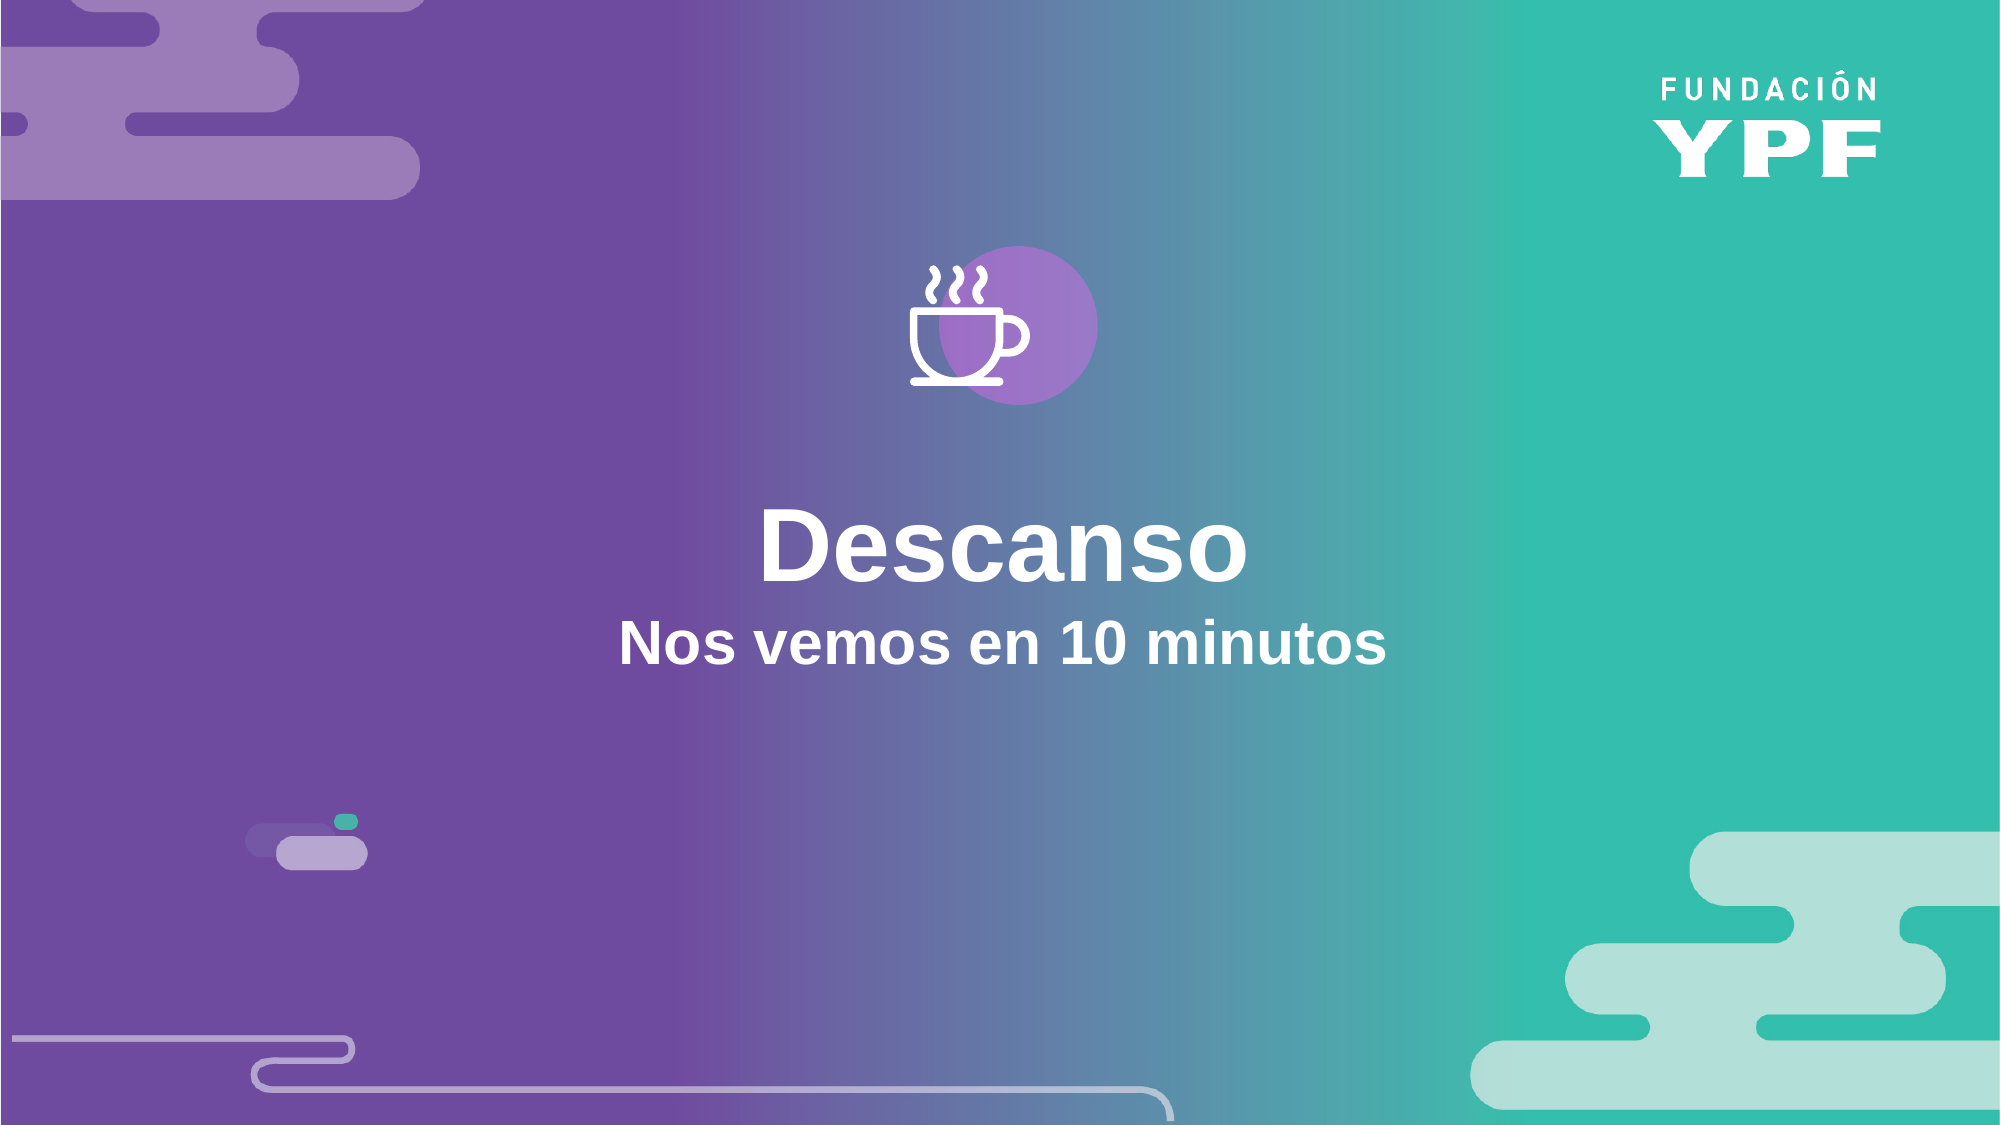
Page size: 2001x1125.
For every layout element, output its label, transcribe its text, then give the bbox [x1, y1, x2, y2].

subtitle Descanso Nos vemos en 10 minutos [277, 462, 1731, 636]
picture [0, 0, 2000, 1125]
